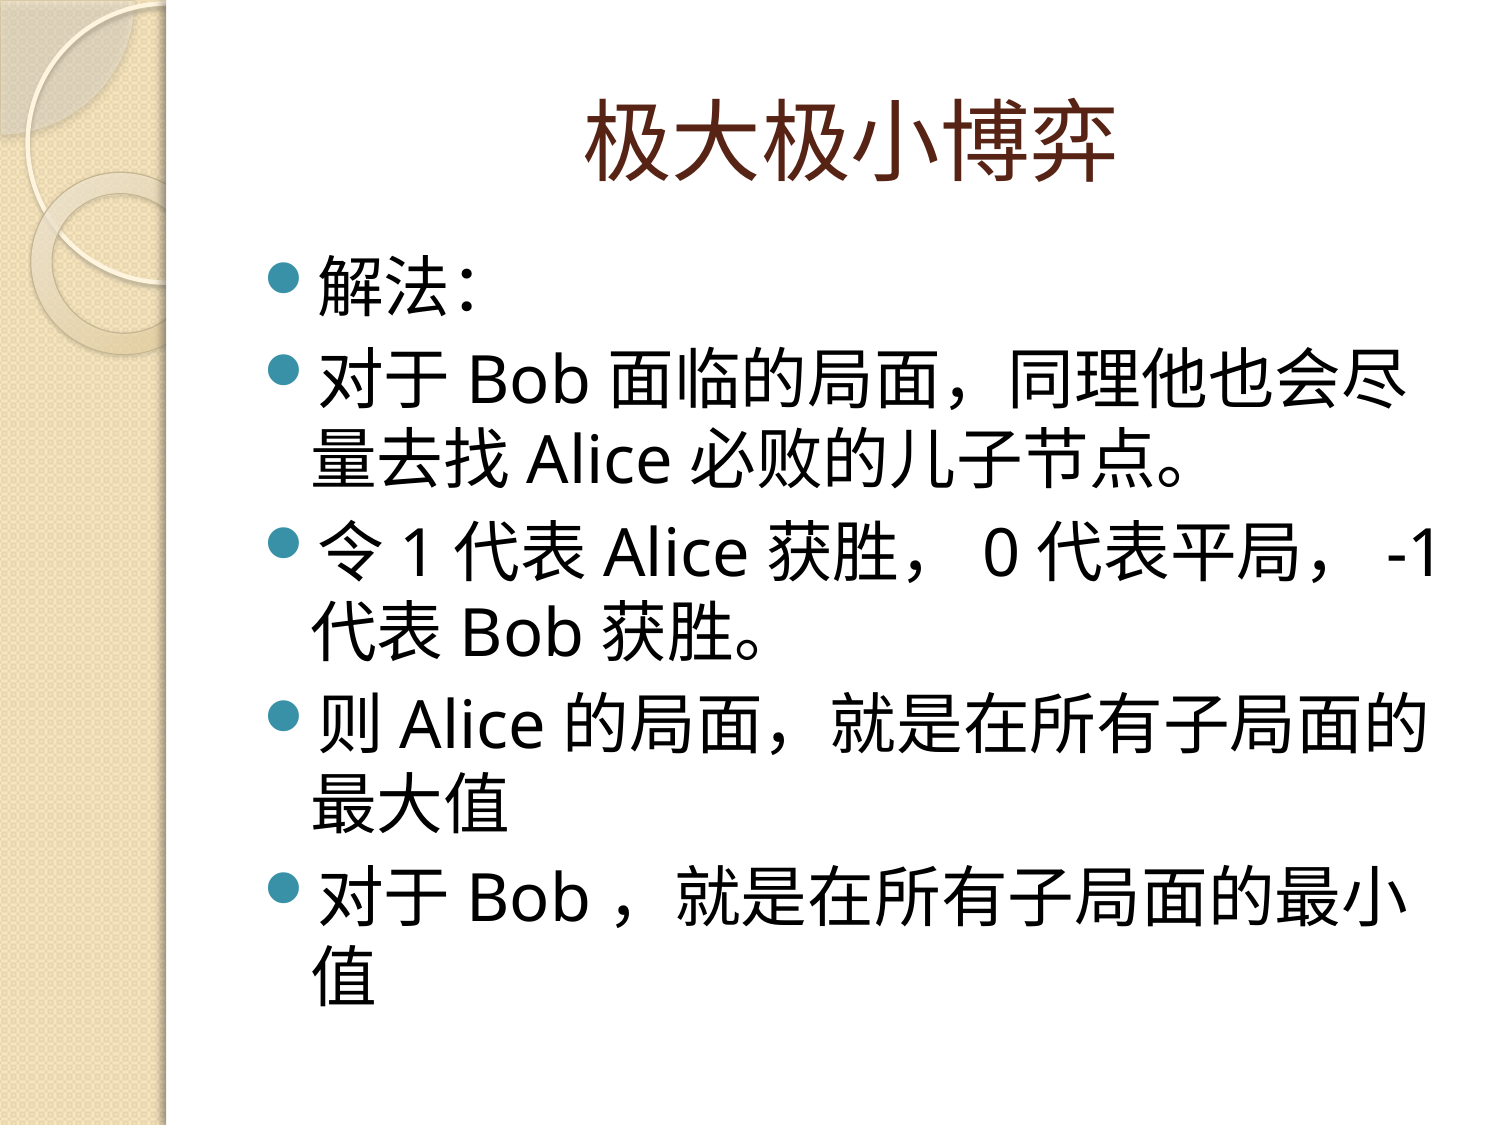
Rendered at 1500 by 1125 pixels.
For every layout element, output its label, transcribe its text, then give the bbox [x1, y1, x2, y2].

title 极大极小博弈 [235, 45, 1466, 233]
list 解法： 对于Bob面临的局面，同理他也会尽量去找Alice必败的儿子节点。 令1代表Alice获胜，0代表平局，-1代表Bob获胜。 则Alice的局面，就是在所有子局面的最大值 对于Bob，就是在所有子局面的最小值 [235, 237, 1466, 1025]
